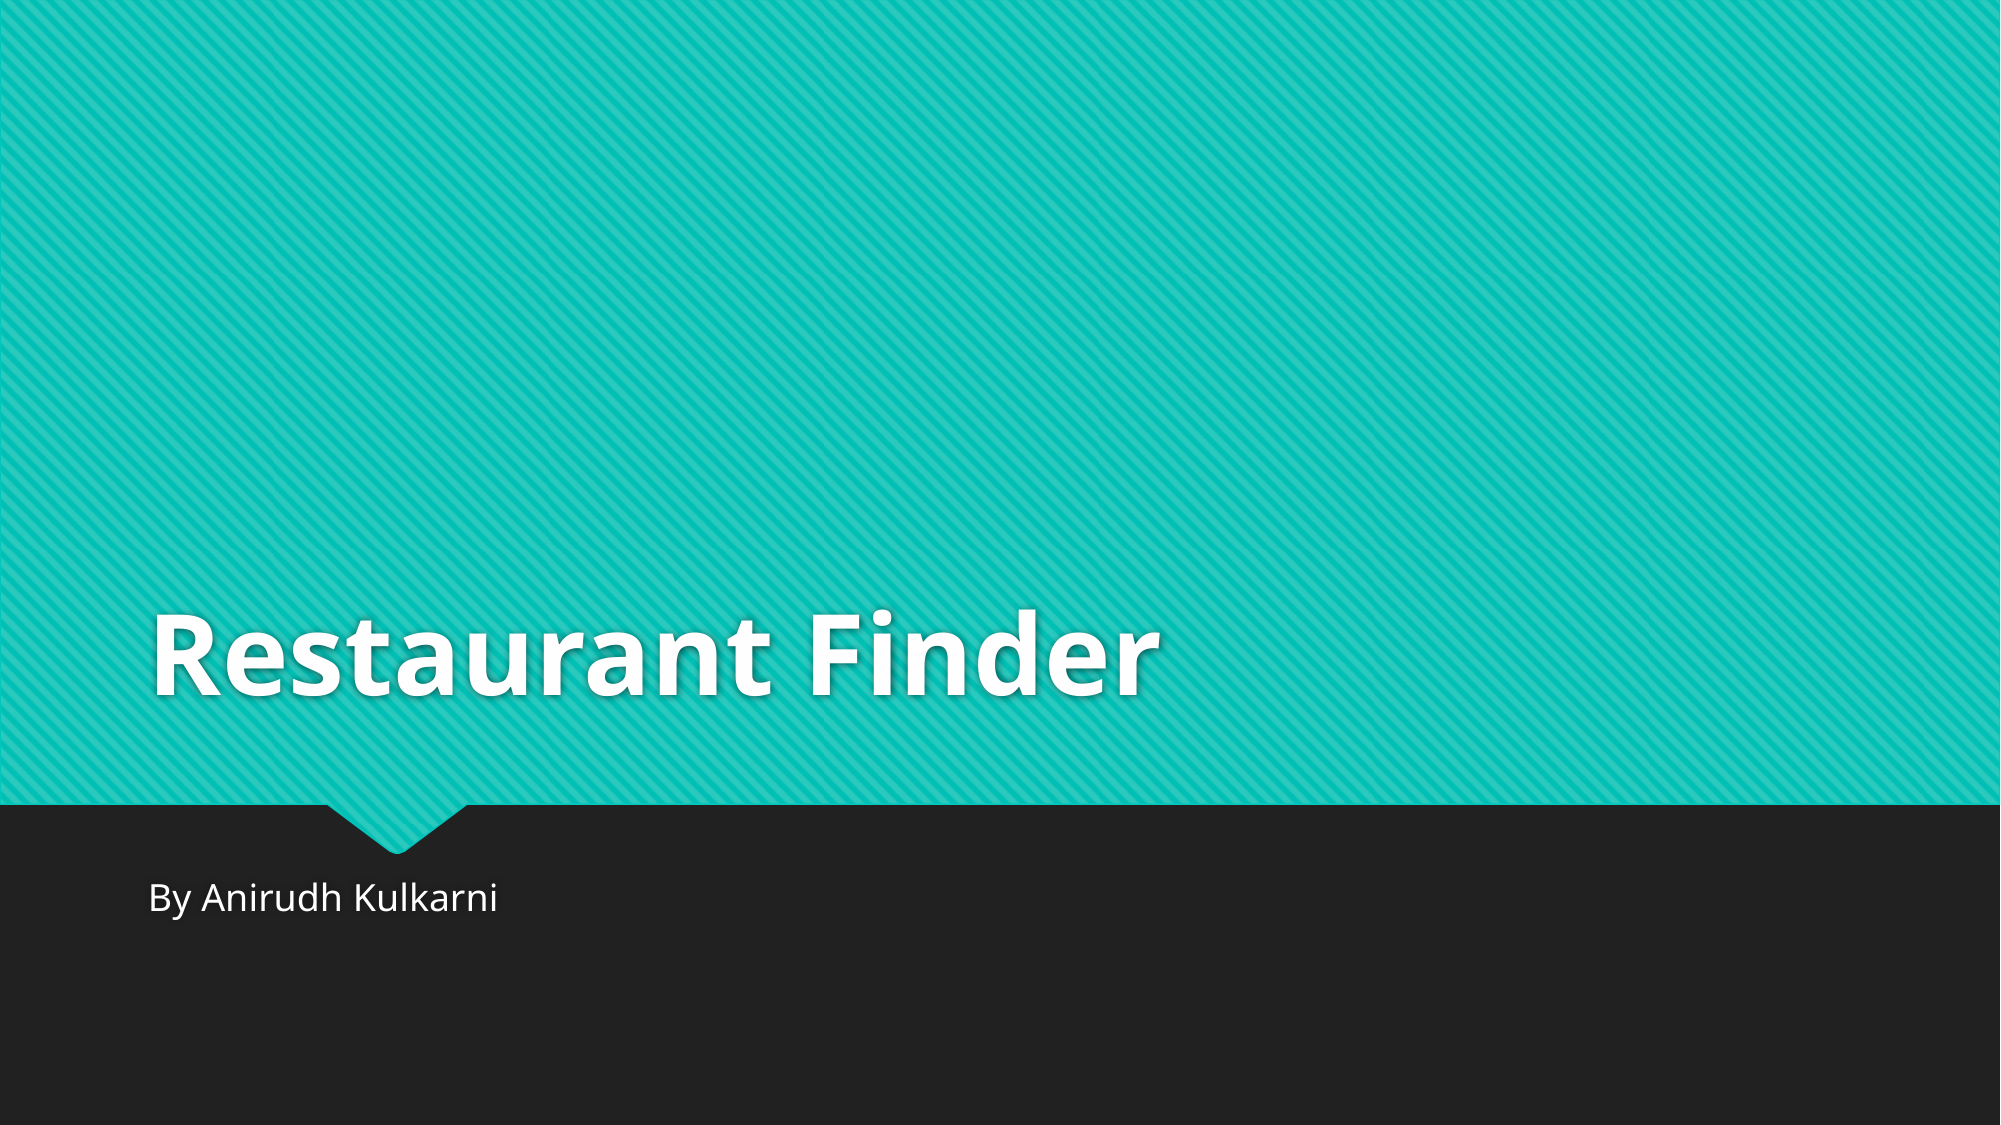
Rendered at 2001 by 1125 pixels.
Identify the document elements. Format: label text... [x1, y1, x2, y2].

subtitle By Anirudh Kulkarni [132, 866, 1868, 938]
title Restaurant Finder [132, 237, 1868, 726]
